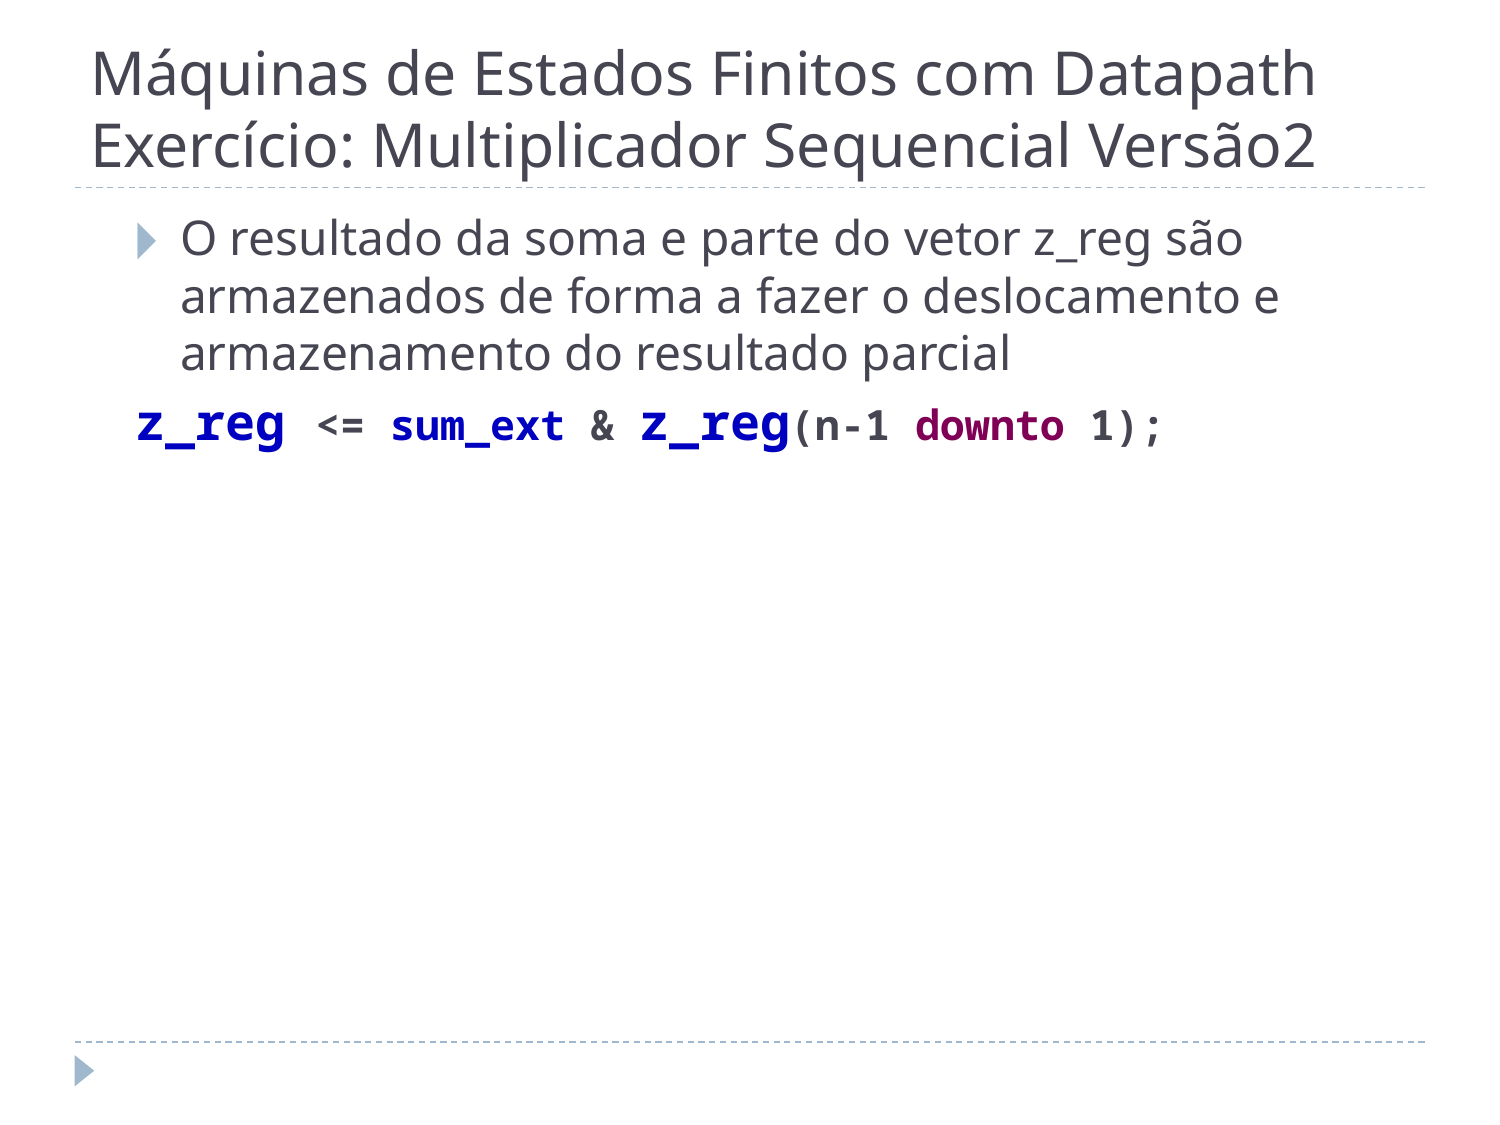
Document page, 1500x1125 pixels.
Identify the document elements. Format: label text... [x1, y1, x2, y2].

list O resultado da soma e parte do vetor z_reg são armazenados de forma a fazer o deslocamento e armazenamento do resultado parcial z_reg <= sum_ext & z_reg(n-1 downto 1); [75, 200, 1425, 1010]
title Máquinas de Estados Finitos com Datapath Exercício: Multiplicador Sequencial Versão2 [75, 24, 1425, 188]
